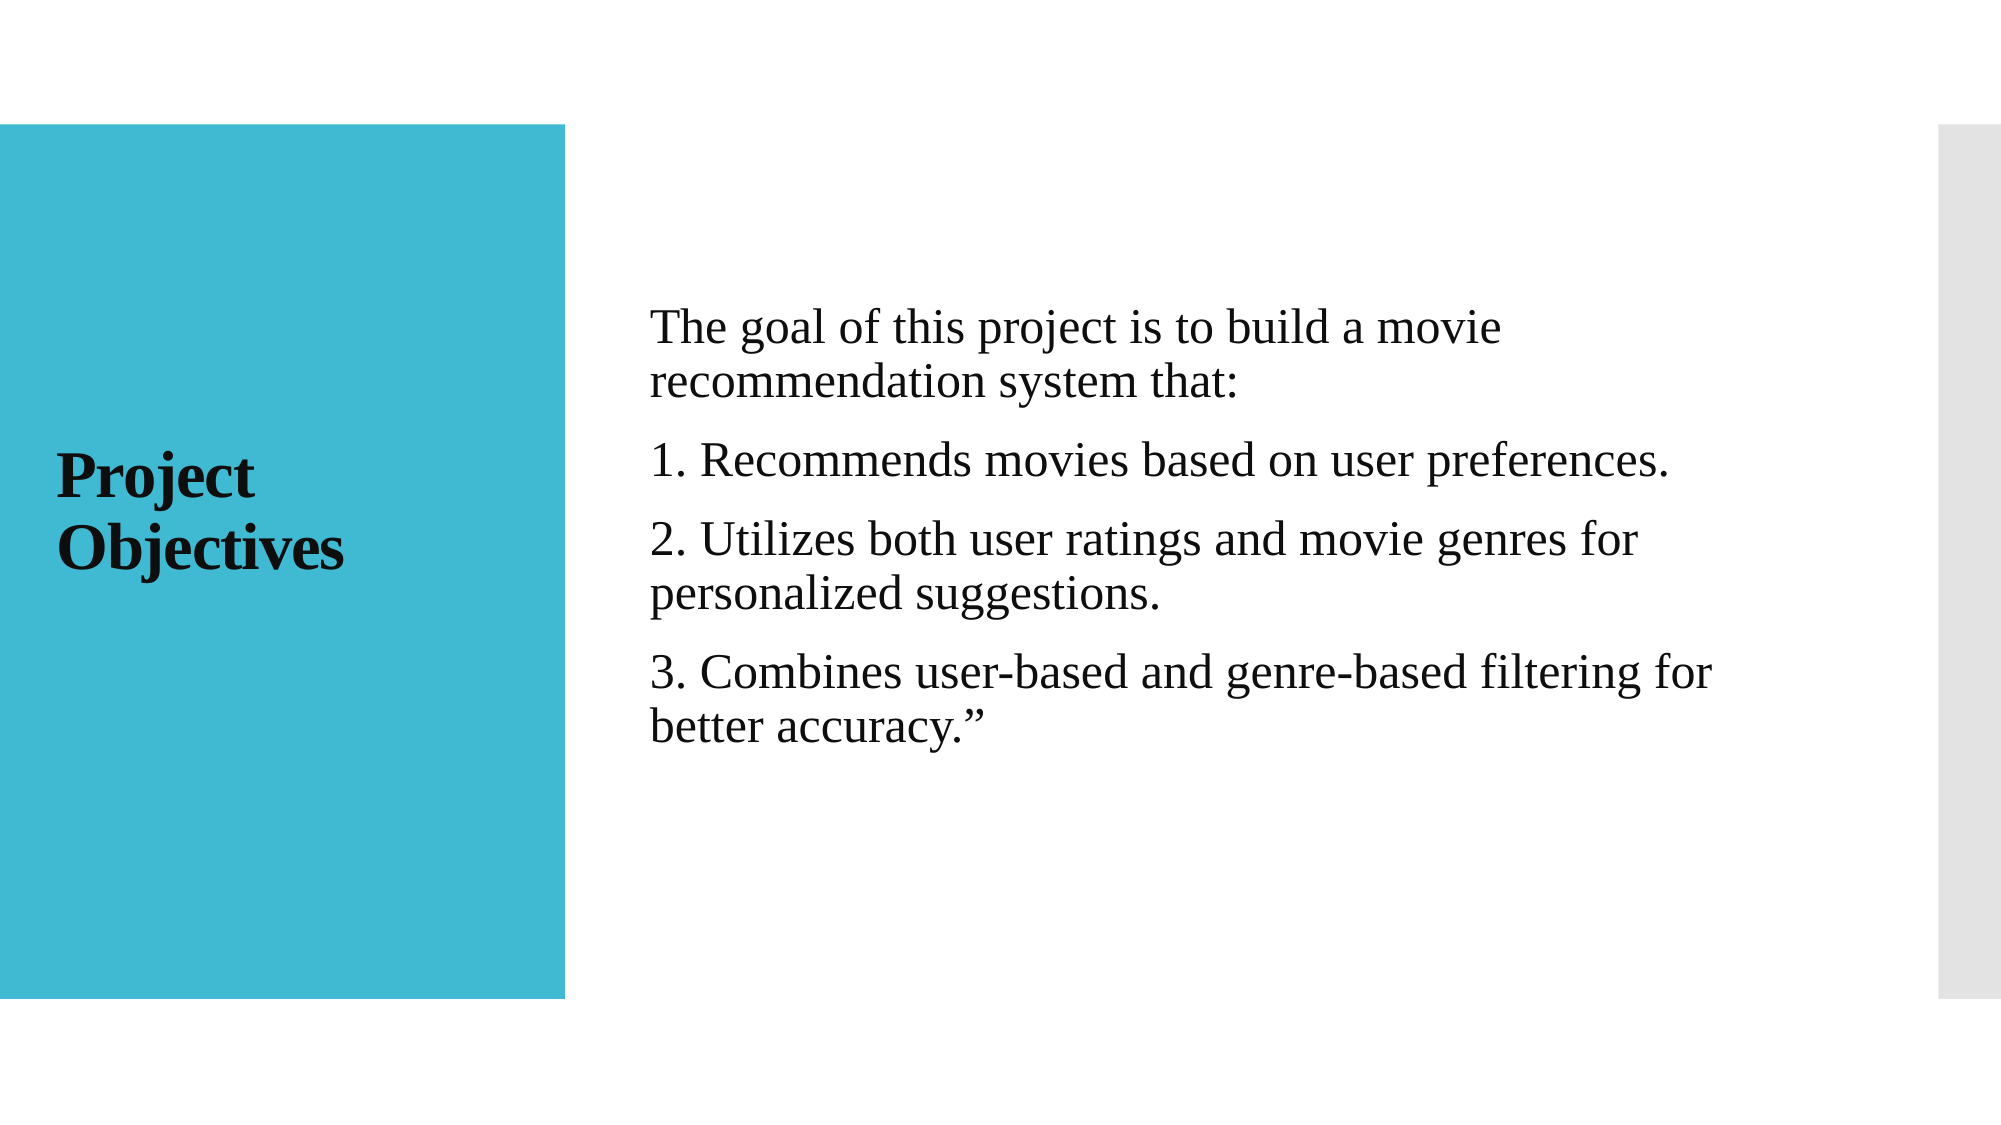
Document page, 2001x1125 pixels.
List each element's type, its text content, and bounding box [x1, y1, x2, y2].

list The goal of this project is to build a movie recommendation system that: 1. Recommends movies based on user preferences. 2. Utilizes both user ratings and movie genres for personalized suggestions. 3. Combines user-based and genre-based filtering for better accuracy.” [634, 141, 1835, 982]
title Project Objectives [41, 184, 525, 940]
